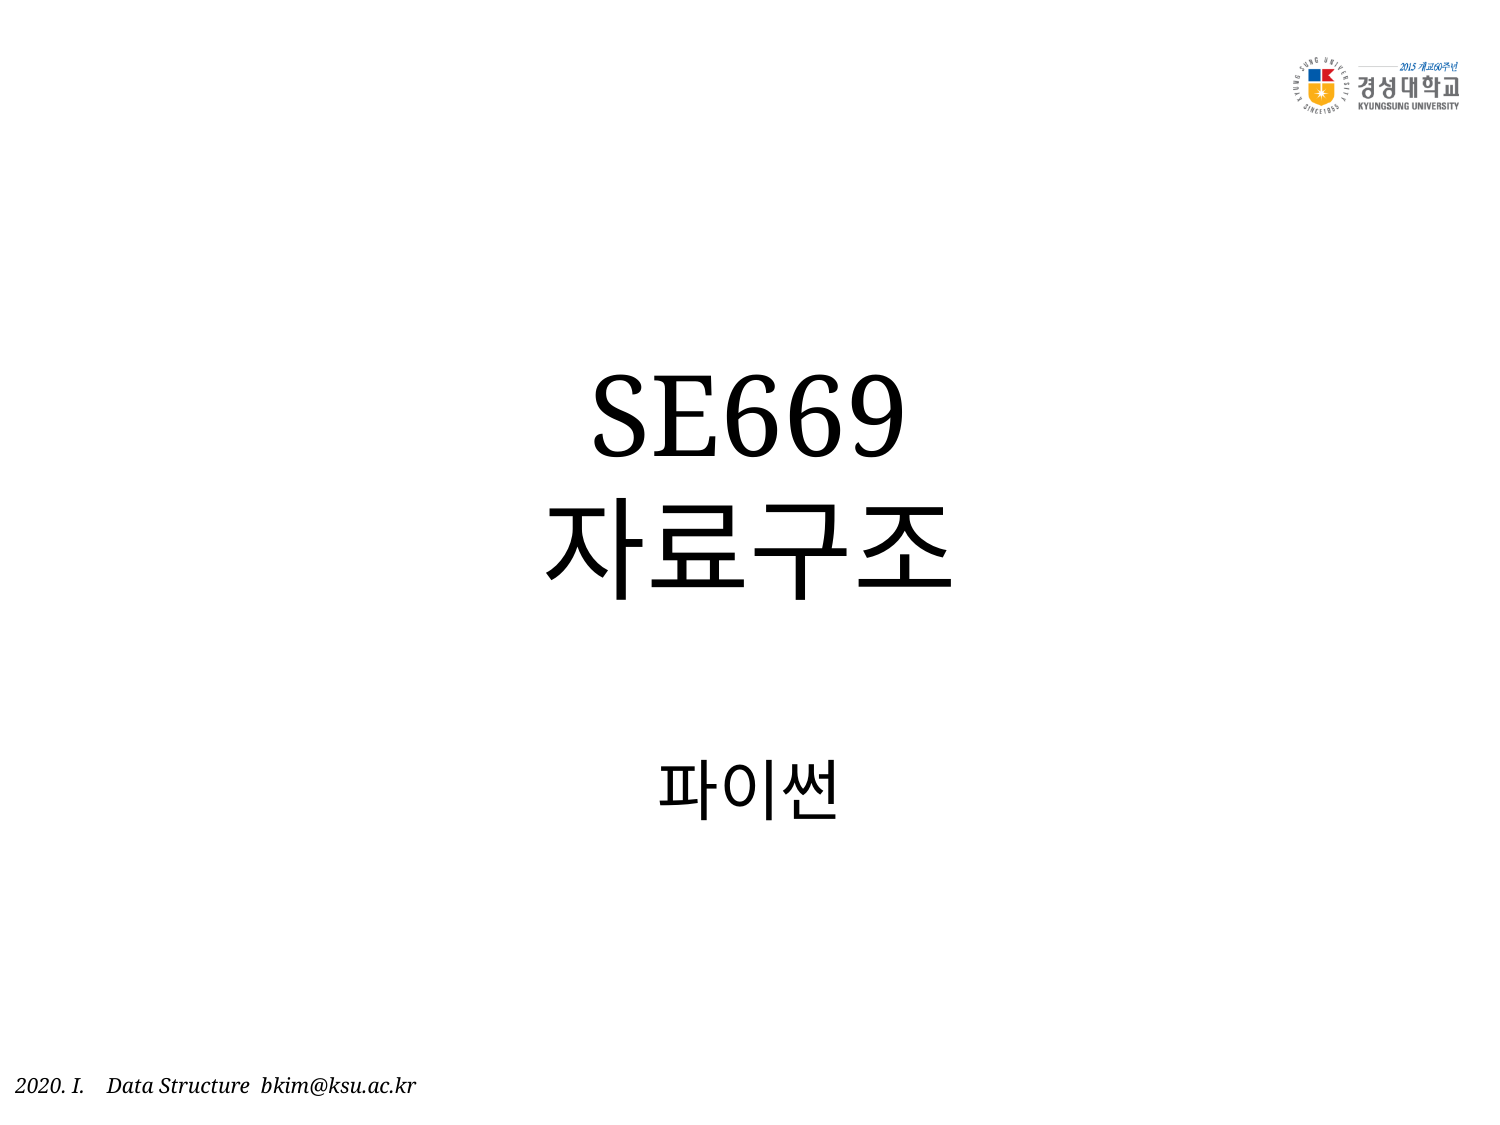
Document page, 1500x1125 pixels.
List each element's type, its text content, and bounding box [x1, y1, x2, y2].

text_box SE669 자료구조 파이썬 [182, 302, 1317, 870]
picture [1293, 57, 1459, 114]
